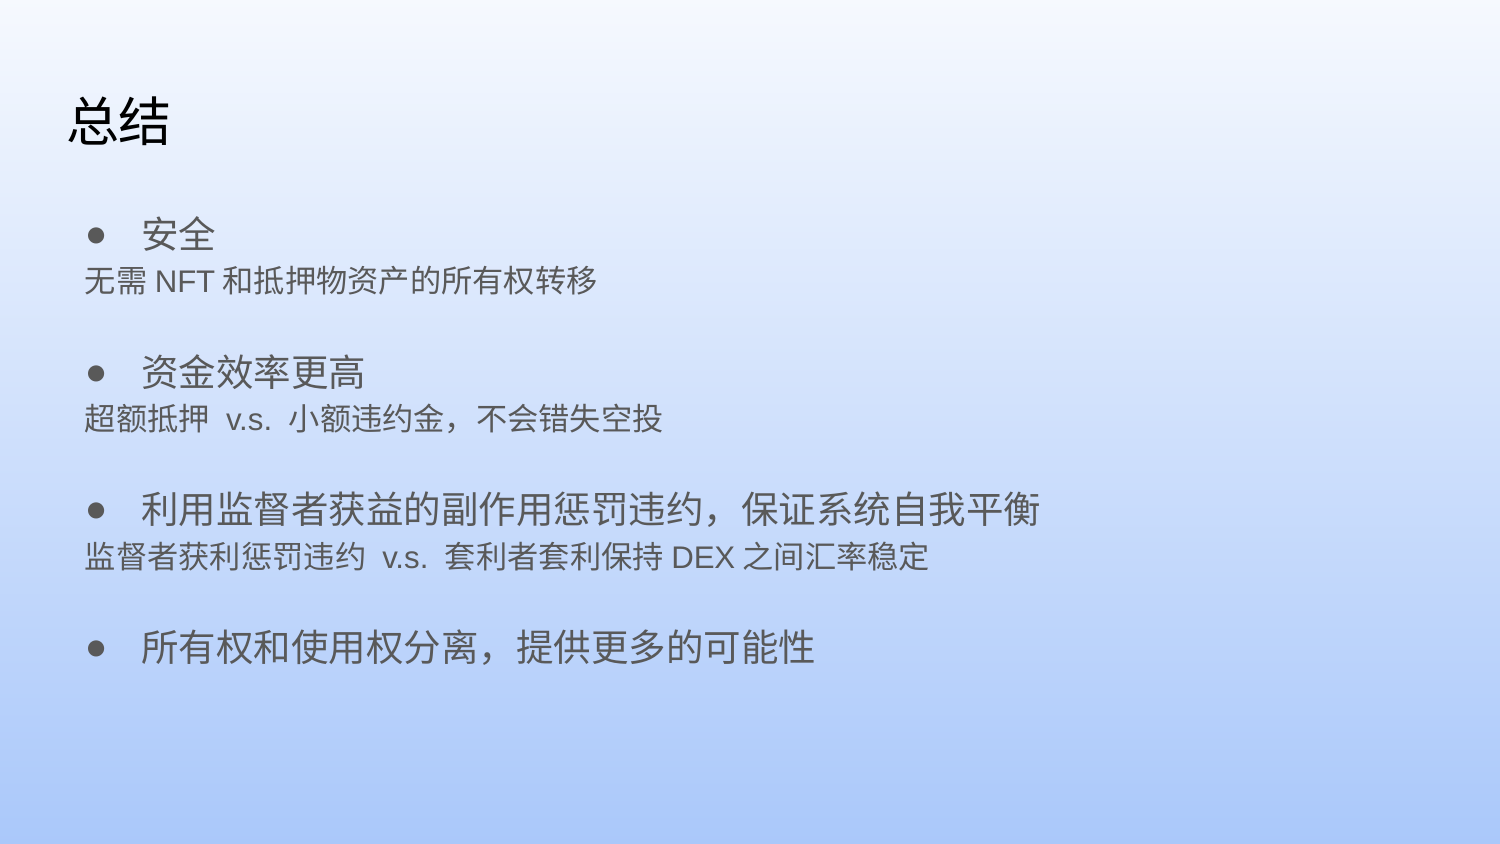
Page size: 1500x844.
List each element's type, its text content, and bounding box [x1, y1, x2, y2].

list 安全 无需NFT和抵押物资产的所有权转移 资金效率更高 超额抵押 v.s. 小额违约金，不会错失空投 利用监督者获益的副作用惩罚违约，保证系统自我平衡 监督者获利惩罚违约 v.s. 套利者套利保持DEX之间汇率稳定 所有权和使用权分离，提供更多的可能性 [51, 189, 1449, 750]
title 总结 [51, 72, 1449, 167]
